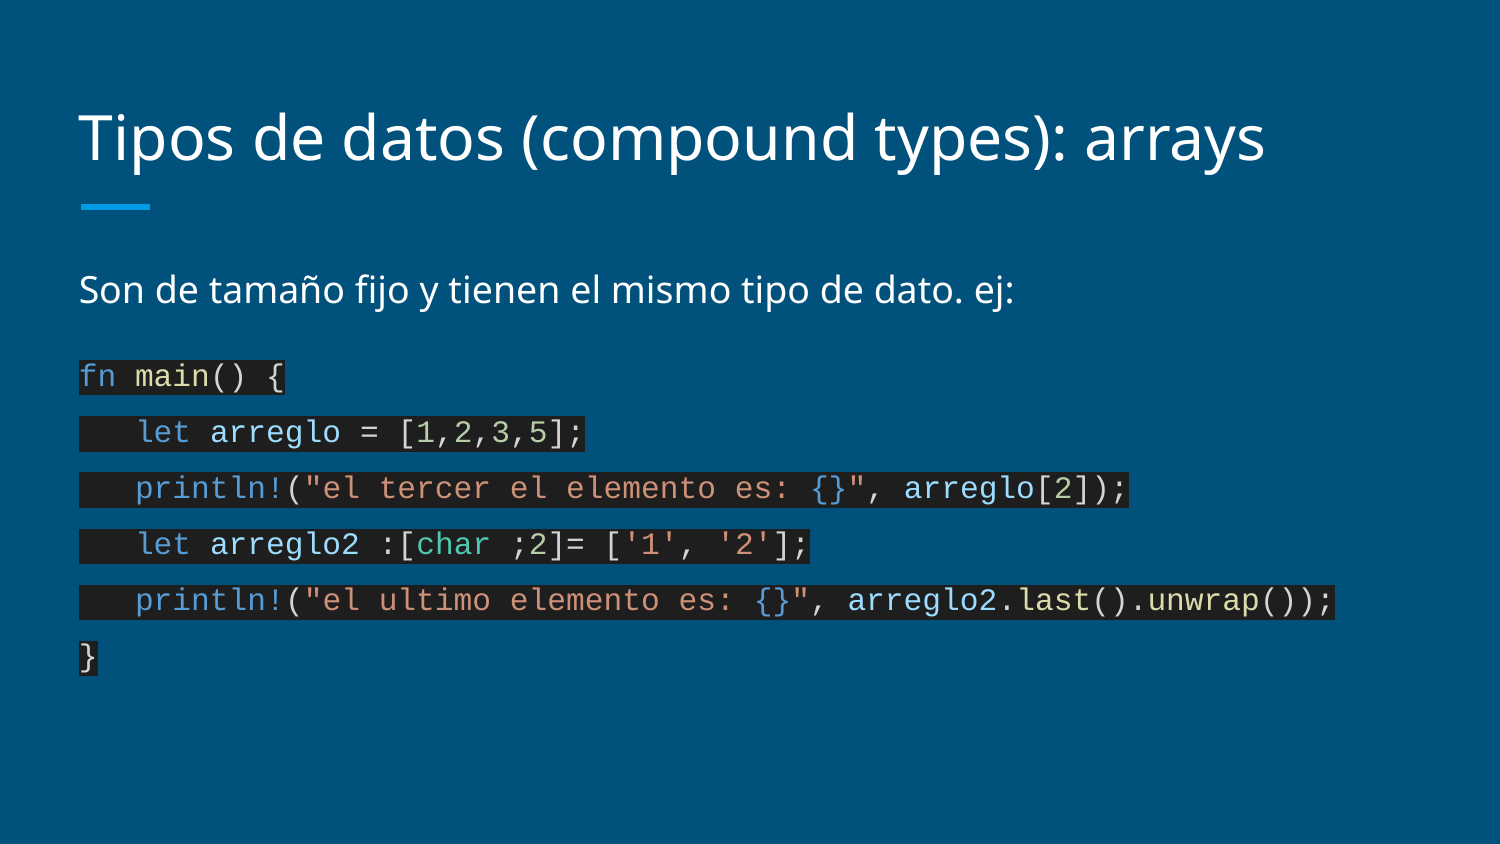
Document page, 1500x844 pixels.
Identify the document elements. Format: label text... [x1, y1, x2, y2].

title Tipos de datos (compound types): arrays [63, 75, 1437, 188]
list Son de tamaño fijo y tienen el mismo tipo de dato. ej: fn main() { let arreglo = [1,2,3,5]; println!("el tercer el elemento es: {}", arreglo[2]); let arreglo2 :[char ;2]= ['1', '2']; println!("el ultimo elemento es: {}", arreglo2.last().unwrap()); } [63, 244, 1437, 750]
